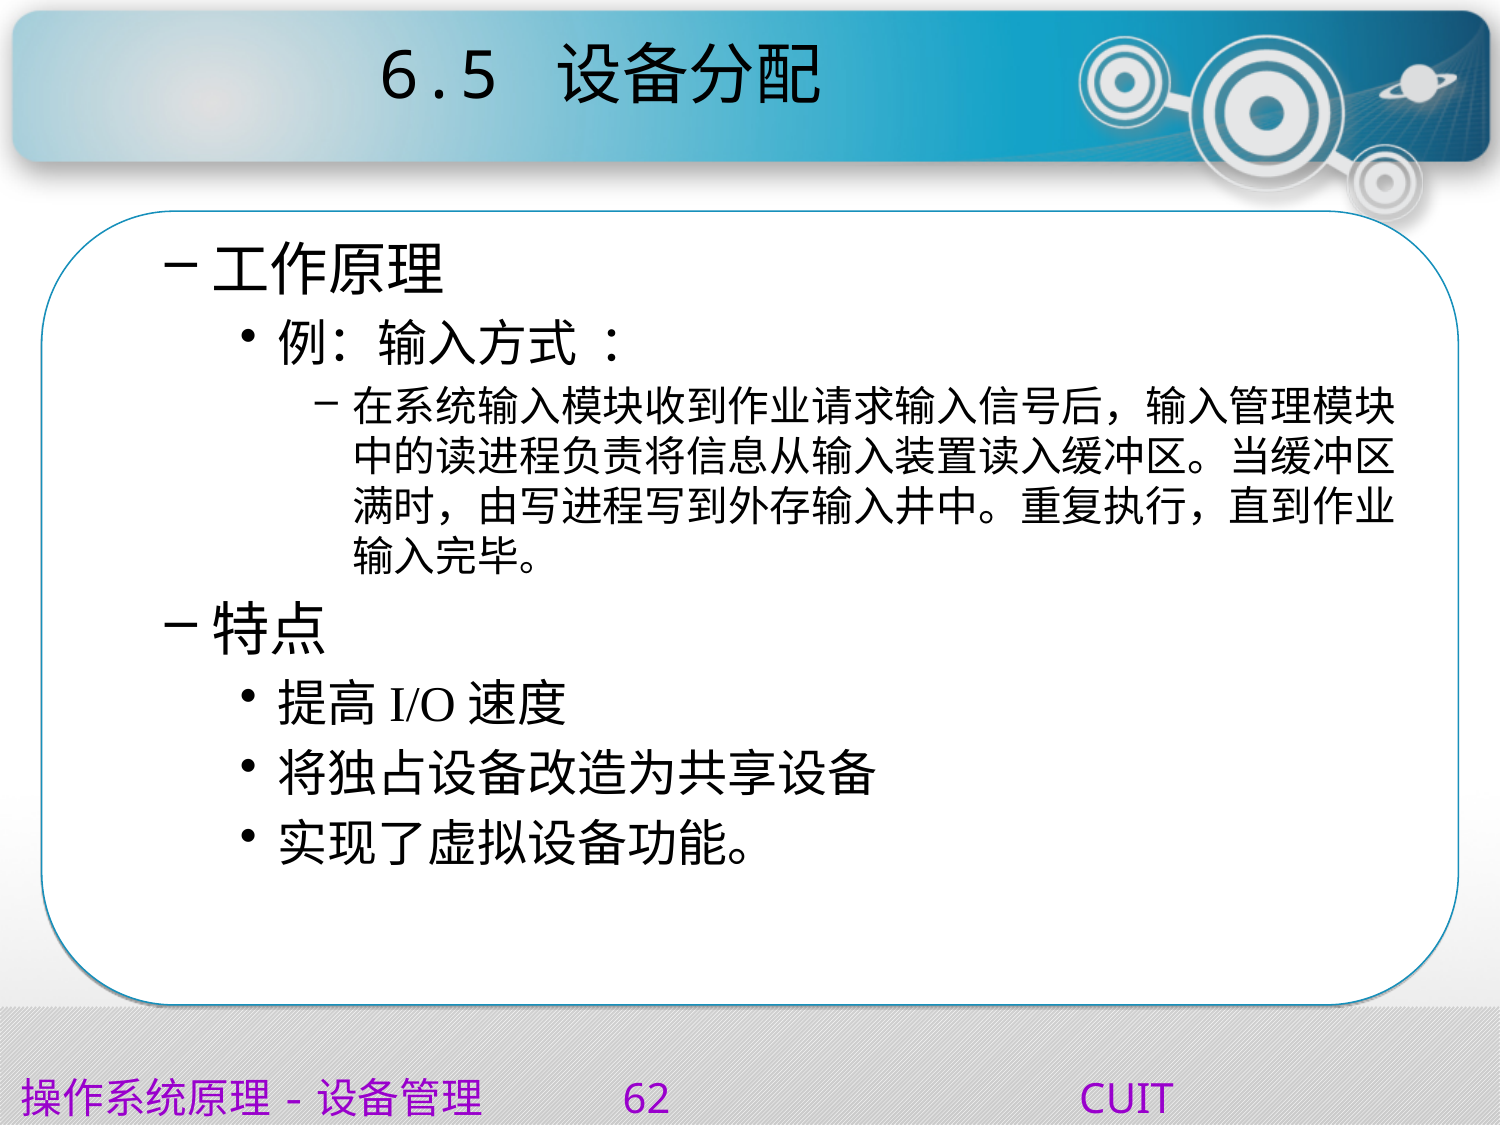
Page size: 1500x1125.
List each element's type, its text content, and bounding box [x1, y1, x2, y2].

list 工作原理 例：输入方式 ： 在系统输入模块收到作业请求输入信号后，输入管理模块中的读进程负责将信息从输入装置读入缓冲区。当缓冲区满时，由写进程写到外存输入井中。重复执行，直到作业输入完毕。 特点 提高I/O速度 将独占设备改造为共享设备 实现了虚拟设备功能。 [75, 224, 1425, 1005]
picture [0, 0, 1500, 1006]
title 6.5 设备分配 [75, 24, 1128, 212]
